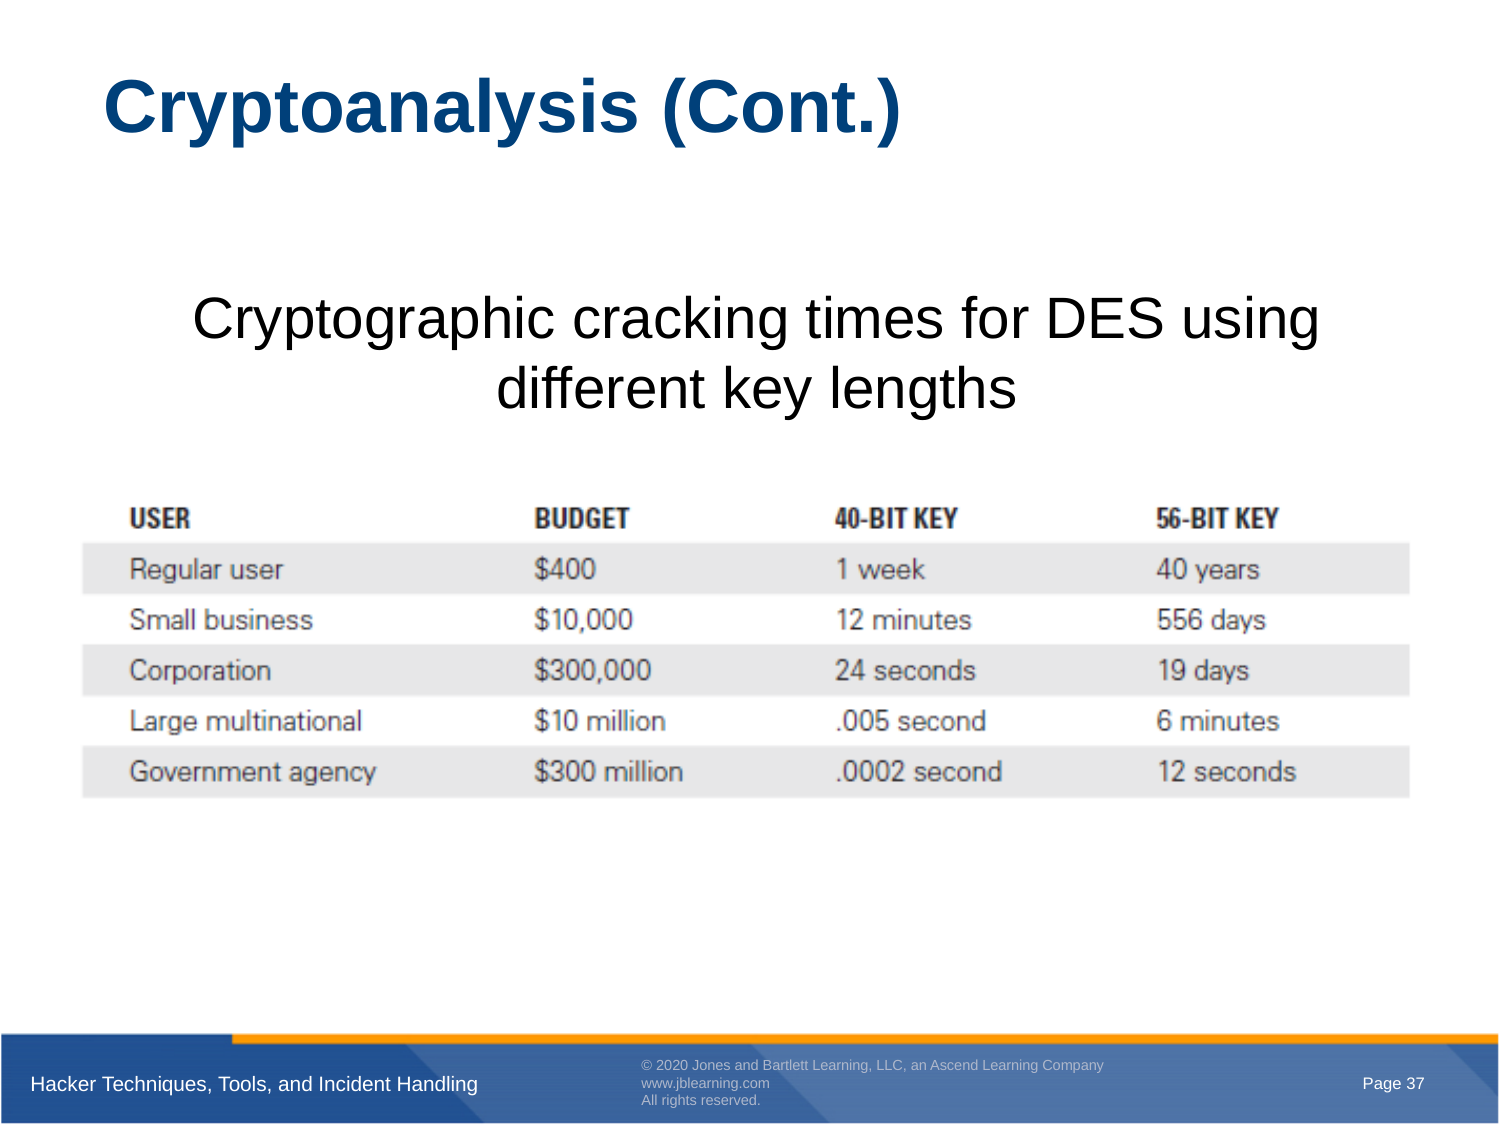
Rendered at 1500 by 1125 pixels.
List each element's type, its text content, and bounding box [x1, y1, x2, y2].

picture [0, 1032, 1500, 1125]
text_box Cryptographic cracking times for DES using different key lengths [88, 272, 1427, 428]
picture [73, 489, 1427, 805]
title Cryptoanalysis (Cont.) [88, 49, 1451, 213]
